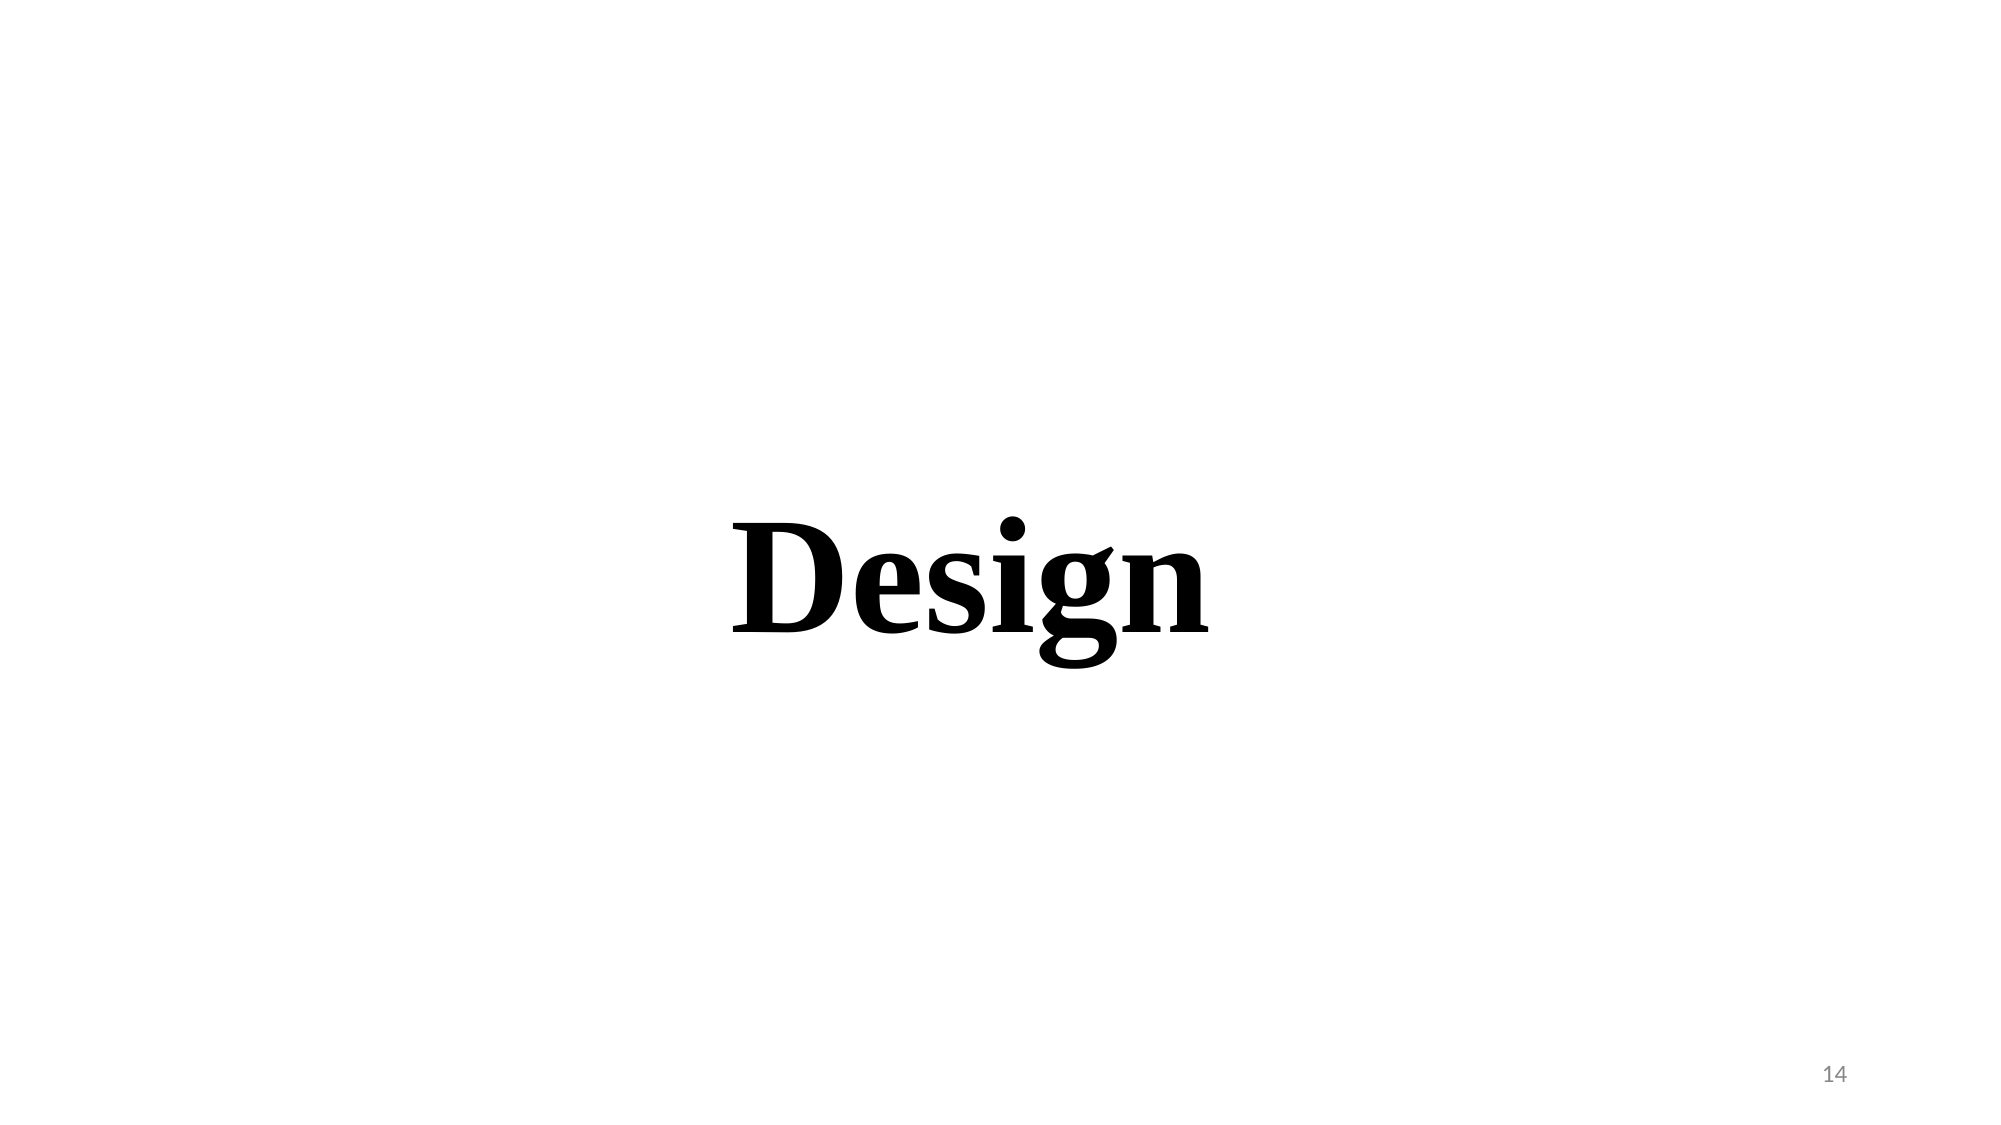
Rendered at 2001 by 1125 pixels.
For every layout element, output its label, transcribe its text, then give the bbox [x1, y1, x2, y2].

slide_number 14 [1412, 1042, 1863, 1103]
title Design [109, 469, 1834, 687]
